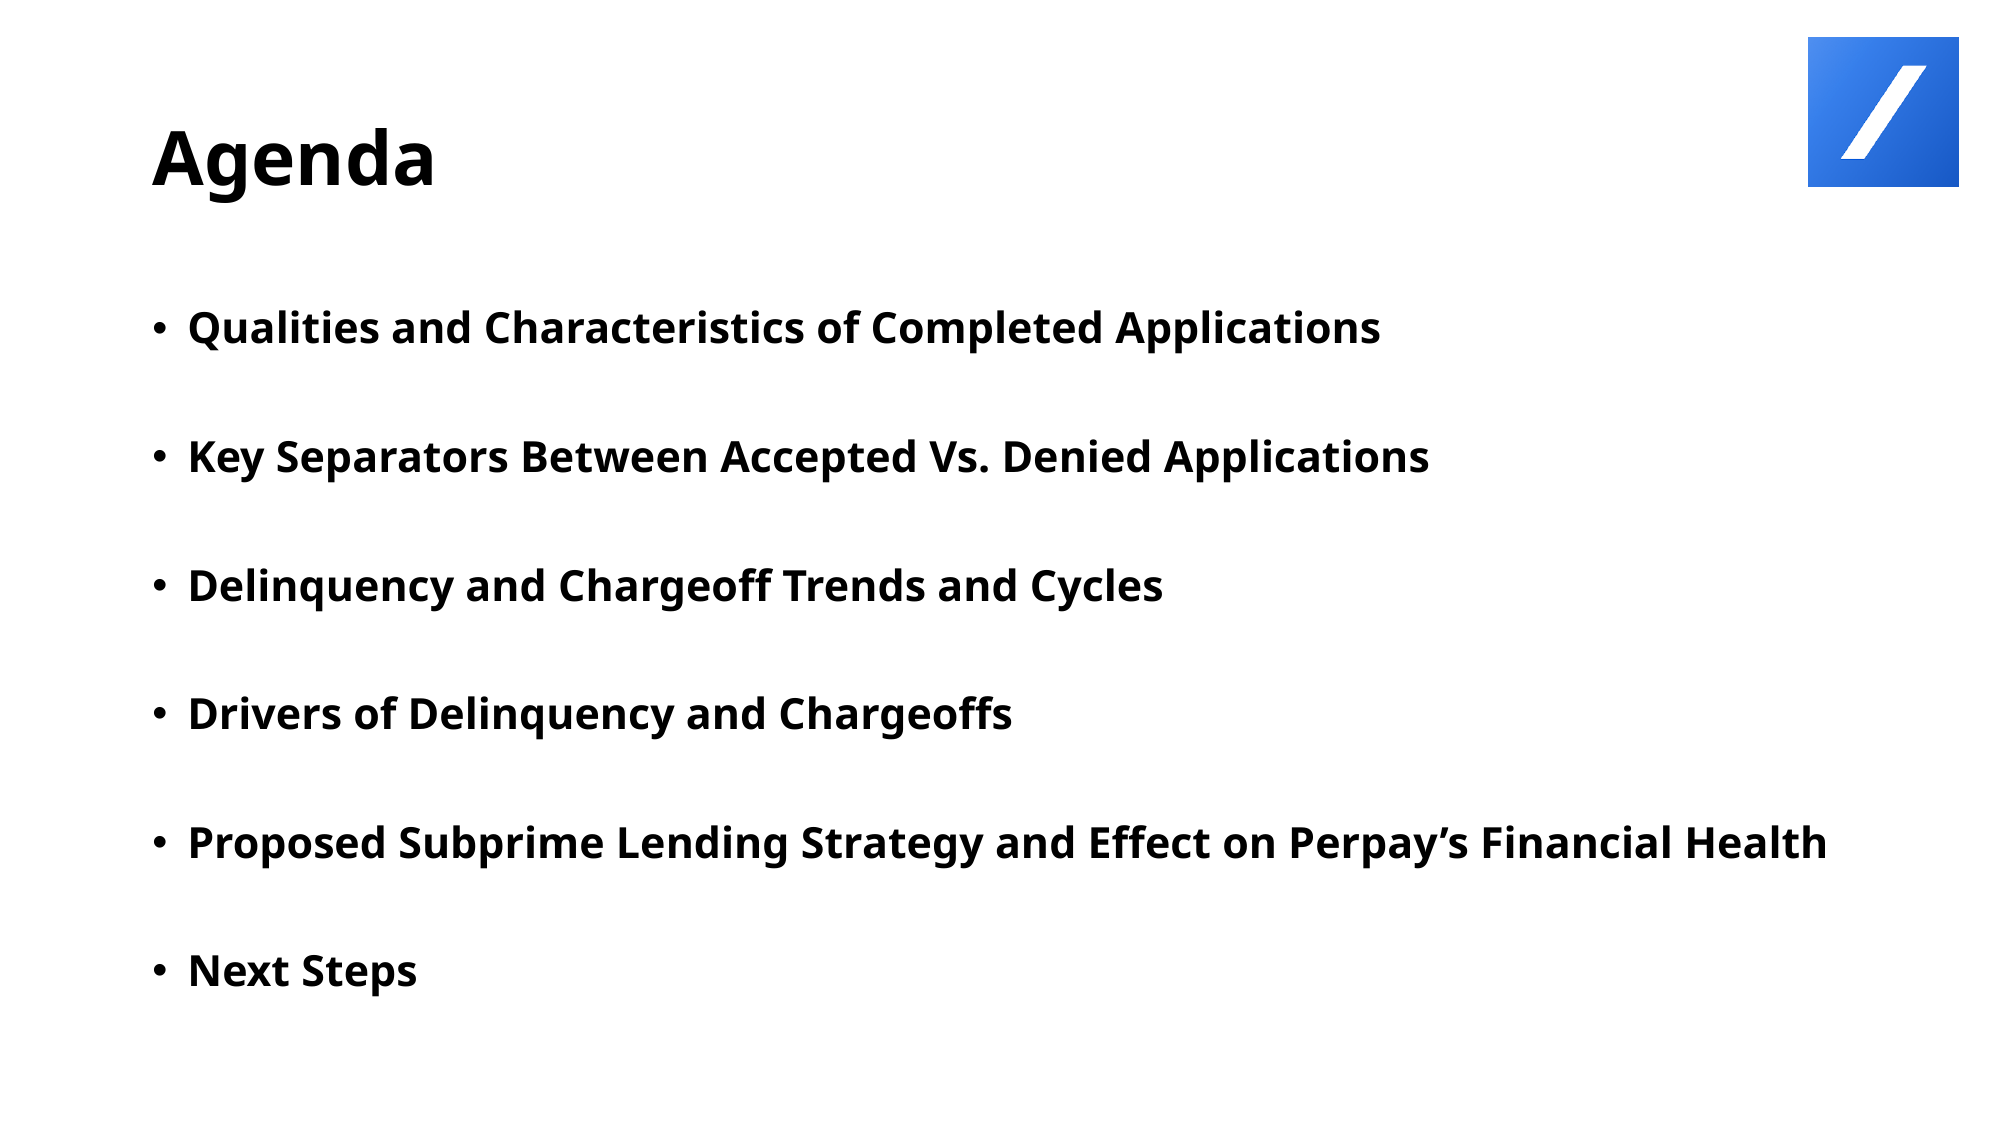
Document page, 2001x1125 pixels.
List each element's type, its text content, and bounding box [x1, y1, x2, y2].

title Agenda [137, 52, 1863, 271]
picture [1808, 36, 1959, 187]
list Qualities and Characteristics of Completed Applications Key Separators Between Accepted Vs. Denied Applications Delinquency and Chargeoff Trends and Cycles Drivers of Delinquency and Chargeoffs Proposed Subprime Lending Strategy and Effect on Perpay’s Financial Health Next Steps [137, 299, 1863, 1014]
